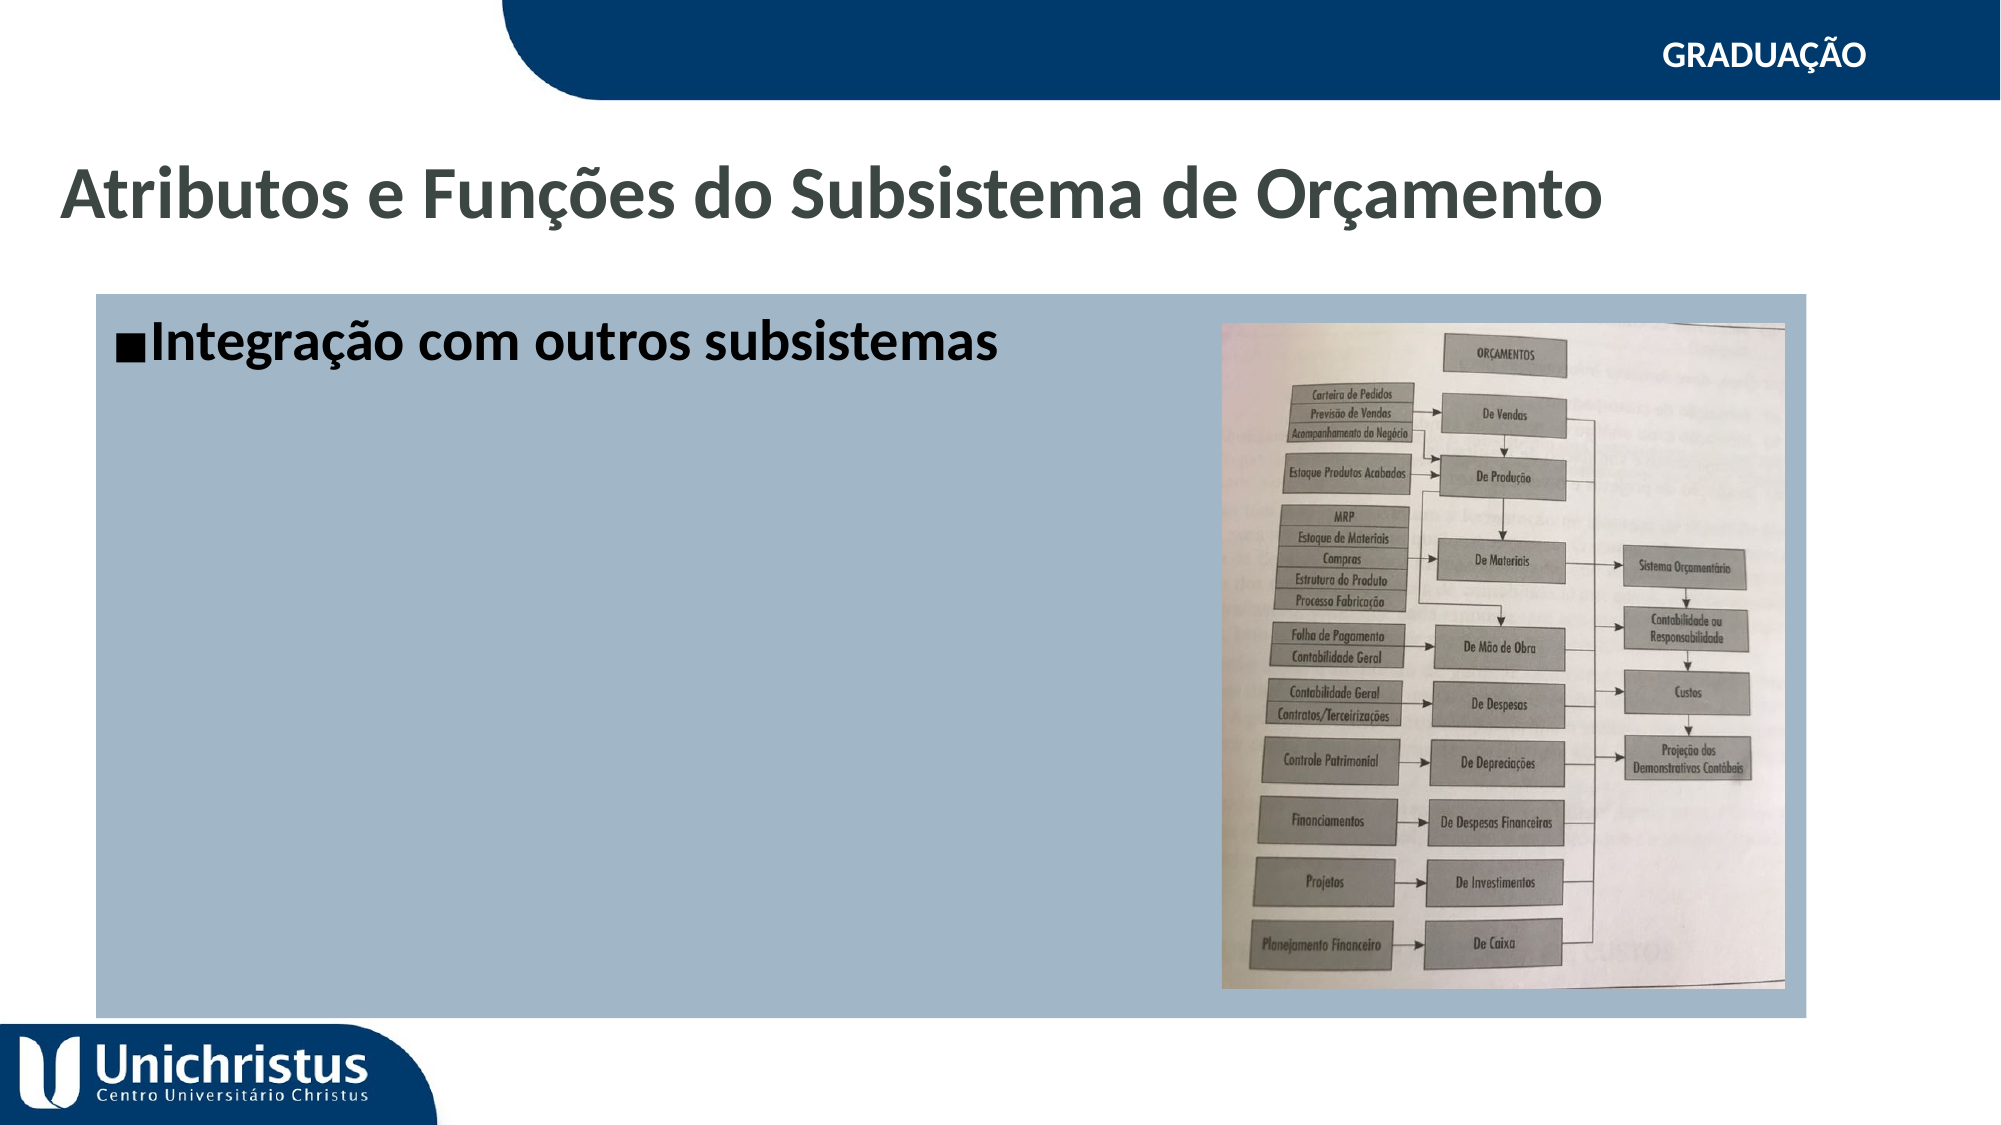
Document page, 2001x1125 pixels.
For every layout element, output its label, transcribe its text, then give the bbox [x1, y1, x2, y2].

text_box GRADUAÇÃO [1544, 22, 1985, 83]
picture [0, 0, 2001, 1125]
text_box Integração com outros subsistemas [96, 294, 1807, 1019]
text_box Atributos e Funções do Subsistema de Orçamento [45, 135, 1638, 241]
